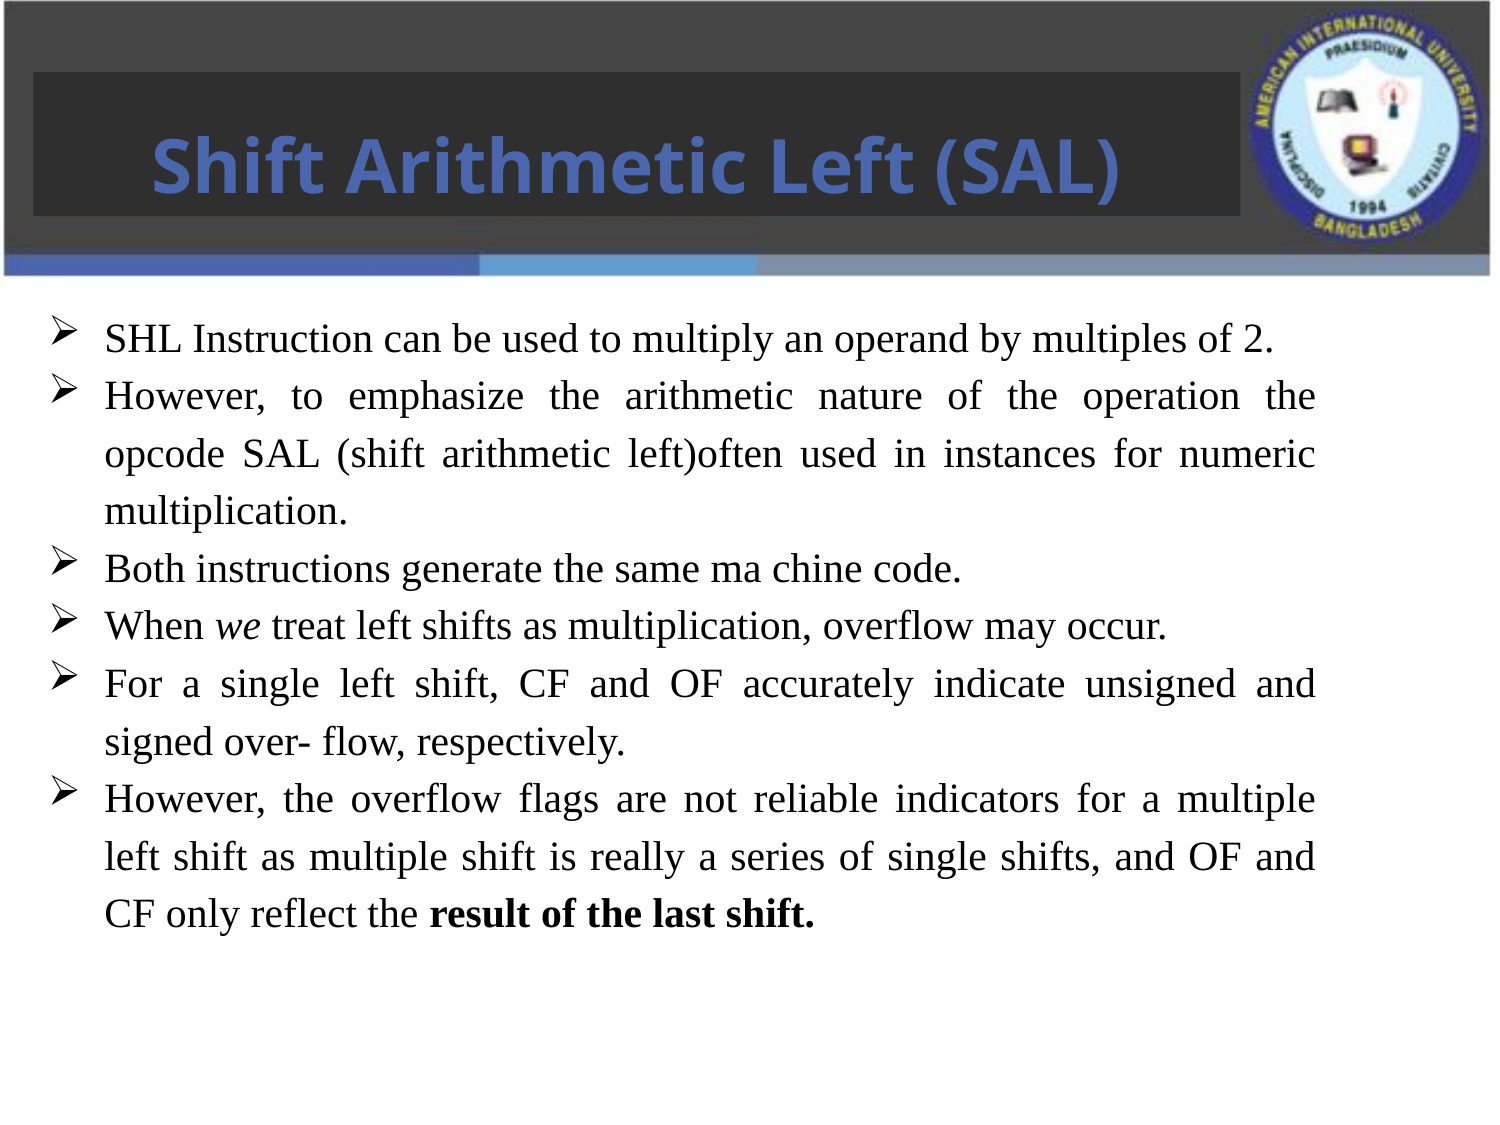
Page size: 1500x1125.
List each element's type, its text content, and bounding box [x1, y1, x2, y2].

text_box SHL Instruction can be used to multiply an operand by multiples of 2. However, to emphasize the arithmetic nature of the operation the opcode SAL (shift arithmetic left)often used in instances for numeric multiplication. Both instructions generate the same ma chine code. When we treat left shifts as multiplication, overflow may occur. For a single left shift, CF and OF accurately indicate unsigned and signed over- flow, respectively. However, the overflow flags are not reliable indicators for a multiple left shift as multiple shift is really a series of single shifts, and OF and CF only reflect the result of the last shift. [33, 299, 1332, 944]
picture [0, 0, 1500, 286]
